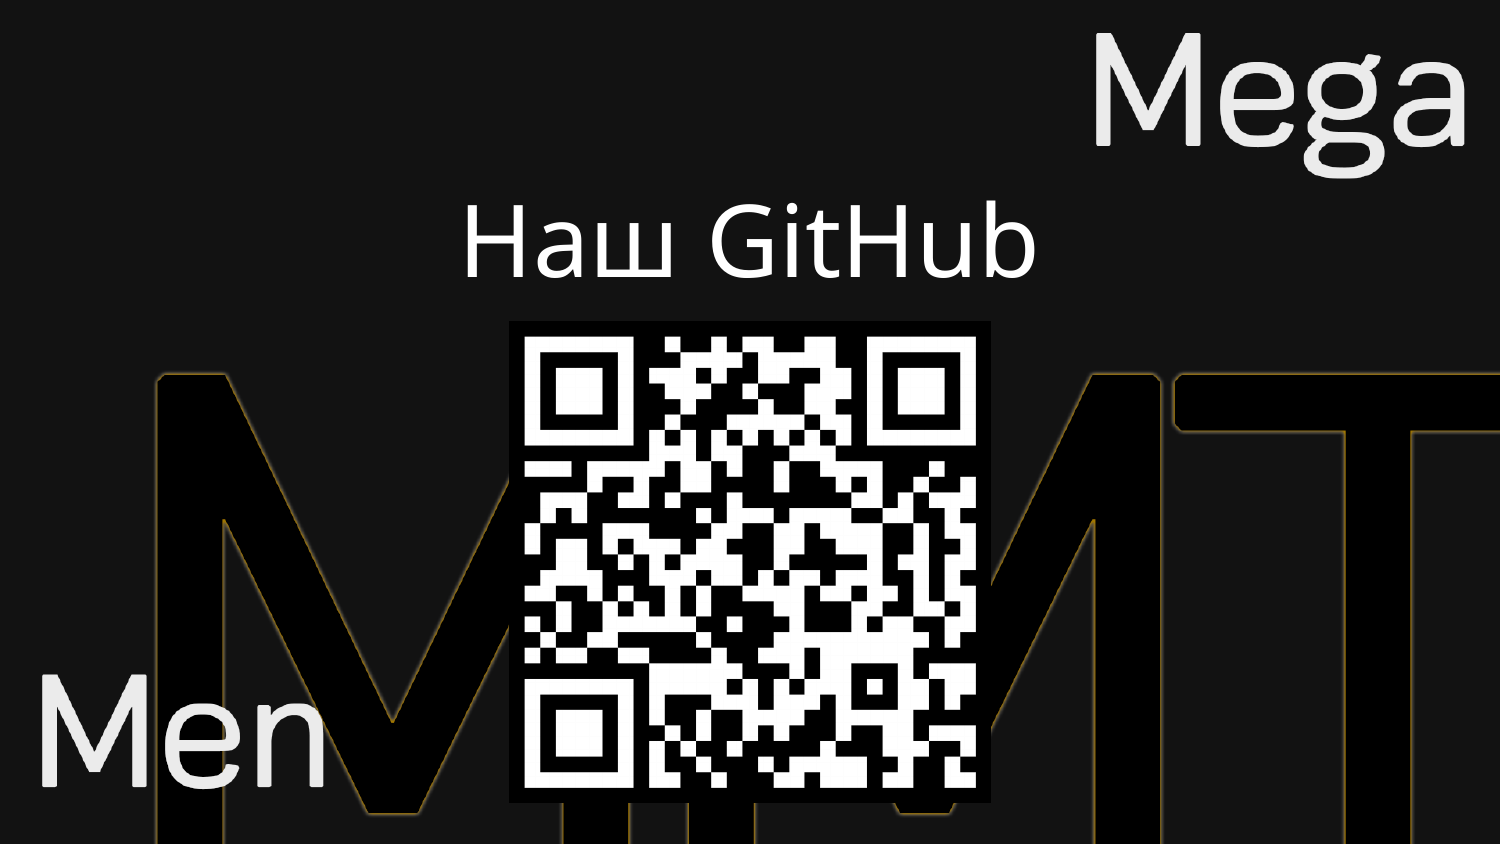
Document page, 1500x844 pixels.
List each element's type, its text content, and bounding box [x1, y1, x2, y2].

picture [0, 0, 1500, 844]
title Наш GitHub [51, 141, 1449, 313]
